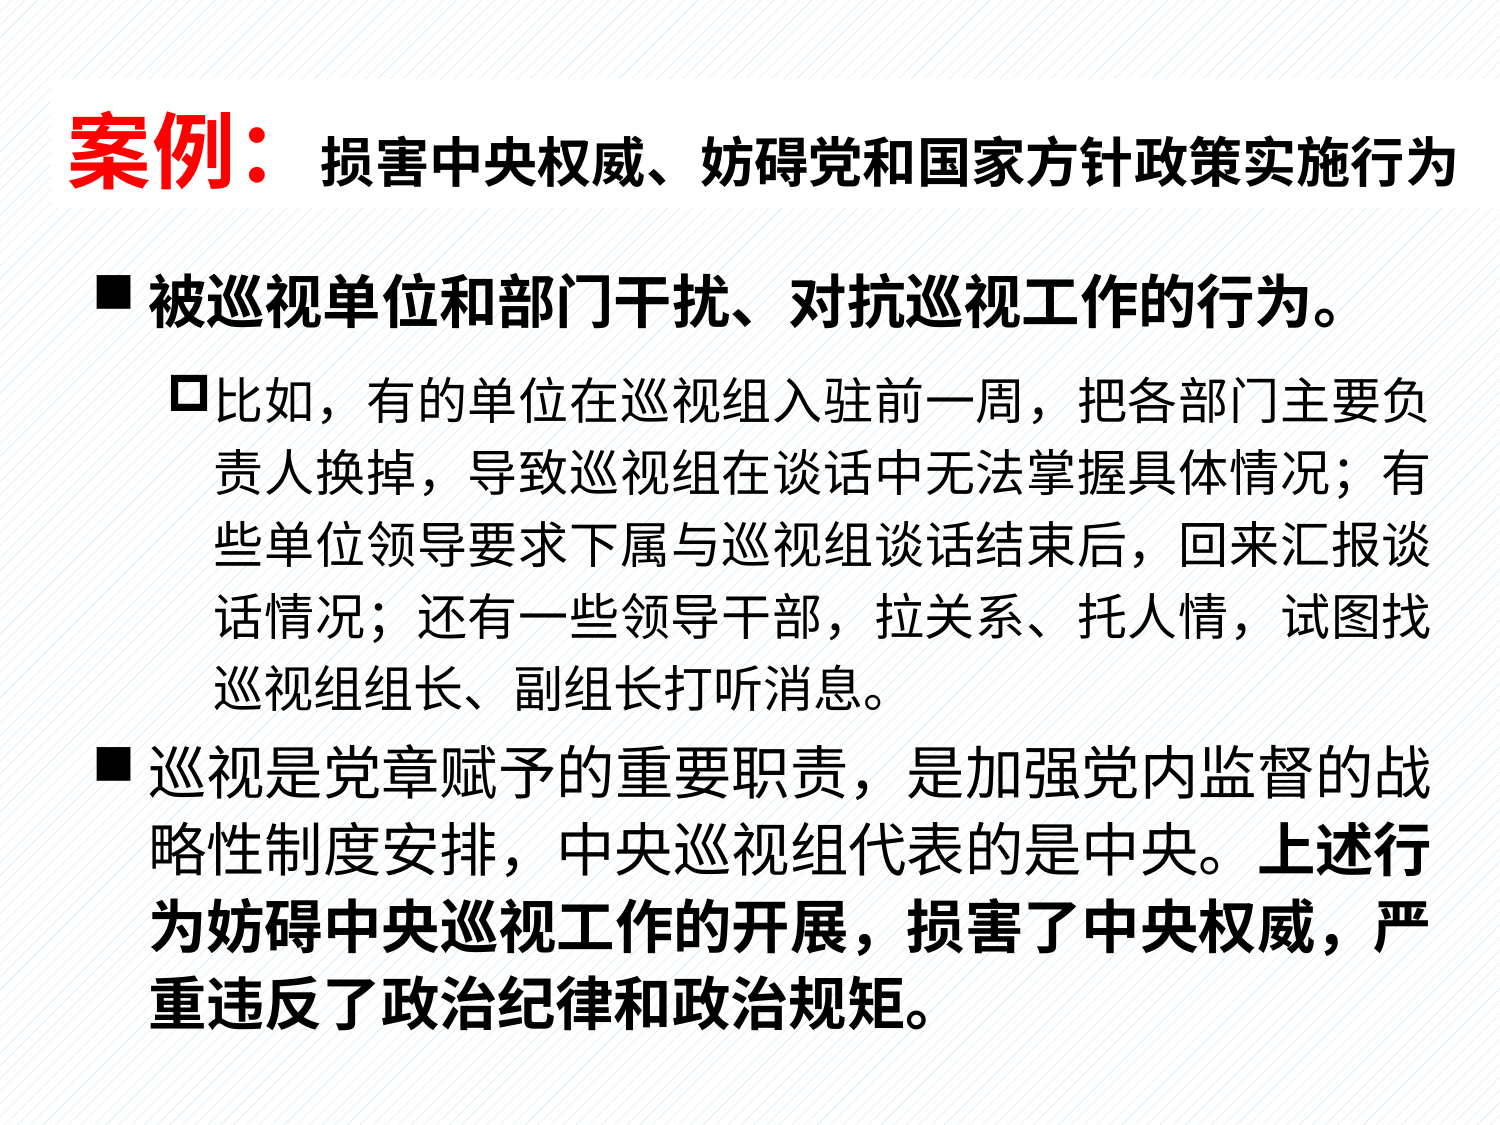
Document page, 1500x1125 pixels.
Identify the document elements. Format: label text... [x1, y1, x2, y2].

text_box 案例：损害中央权威、妨碍党和国家方针政策实施行为 [51, 79, 1500, 208]
list 被巡视单位和部门干扰、对抗巡视工作的行为。 比如，有的单位在巡视组入驻前一周，把各部门主要负责人换掉，导致巡视组在谈话中无法掌握具体情况；有些单位领导要求下属与巡视组谈话结束后，回来汇报谈话情况；还有一些领导干部，拉关系、托人情，试图找巡视组组长、副组长打听消息。 巡视是党章赋予的重要职责，是加强党内监督的战略性制度安排，中央巡视组代表的是中央。上述行为妨碍中央巡视工作的开展，损害了中央权威，严重违反了政治纪律和政治规矩。 [76, 243, 1448, 1083]
